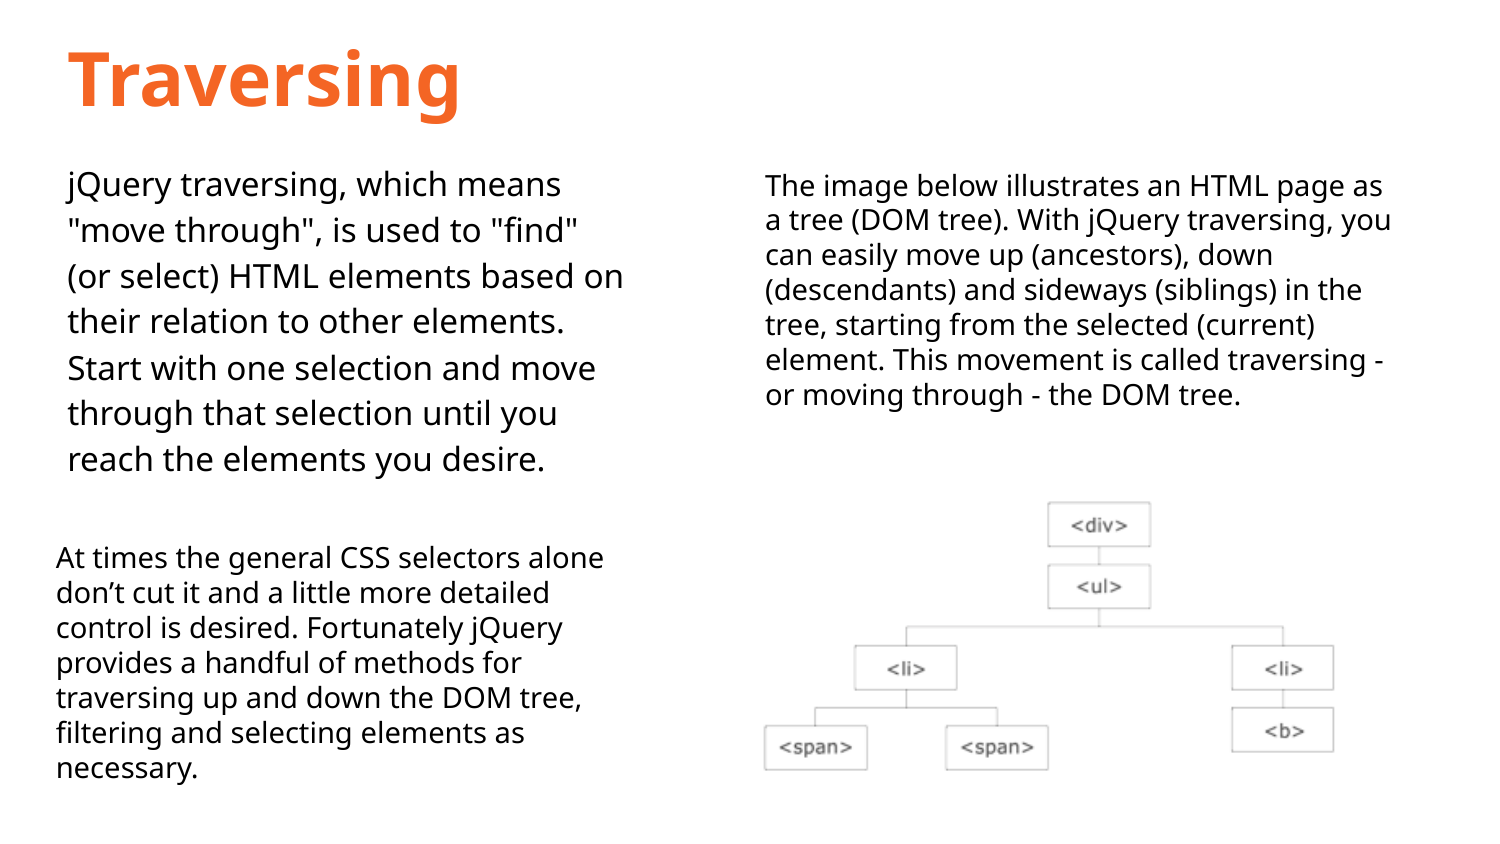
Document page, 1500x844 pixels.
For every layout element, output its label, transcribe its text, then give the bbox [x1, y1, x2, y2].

title jQuery traversing, which means "move through", is used to "find" (or select) HTML elements based on their relation to other elements. Start with one selection and move through that selection until you reach the elements you desire. [52, 142, 647, 452]
text_box At times the general CSS selectors alone don’t cut it and a little more detailed control is desired. Fortunately jQuery provides a handful of methods for traversing up and down the DOM tree, filtering and selecting elements as necessary. [40, 524, 658, 844]
picture [720, 486, 1416, 797]
text_box The image below illustrates an HTML page as a tree (DOM tree). With jQuery traversing, you can easily move up (ancestors), down (descendants) and sideways (siblings) in the tree, starting from the selected (current) element. This movement is called traversing - or moving through - the DOM tree. [750, 151, 1416, 442]
title Traversing [52, 16, 823, 142]
